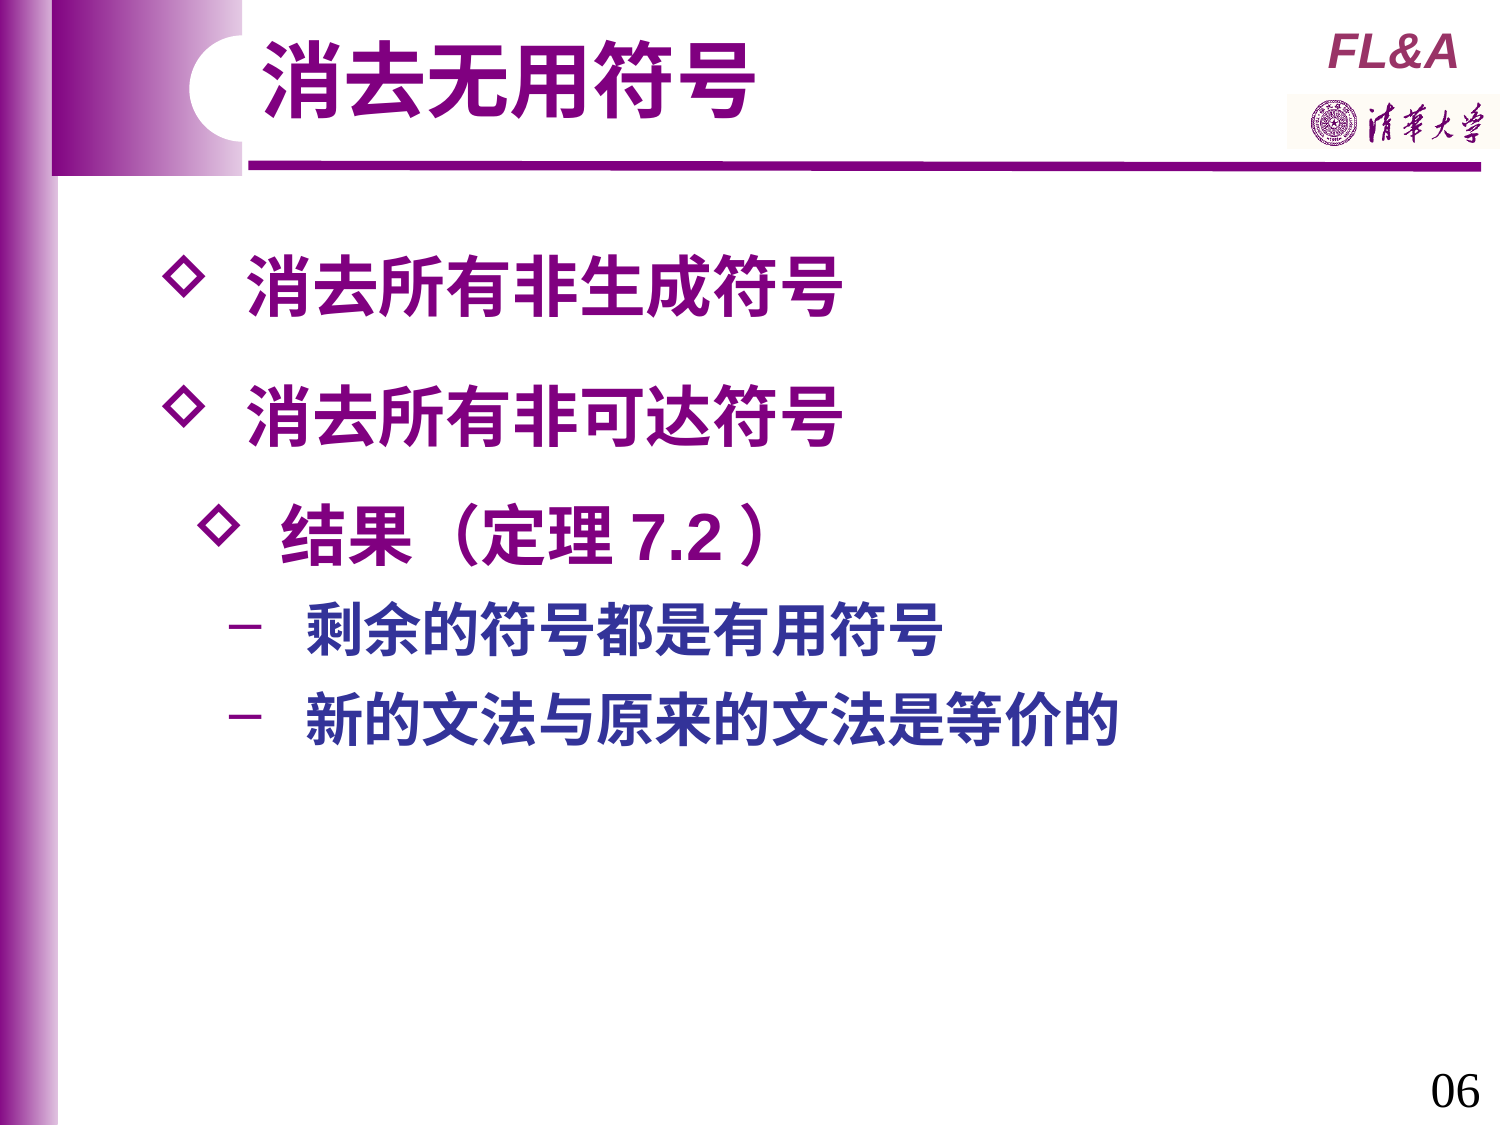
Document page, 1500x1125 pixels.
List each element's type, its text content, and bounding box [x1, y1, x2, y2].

text_box 消去所有非生成符号 [99, 237, 1188, 333]
text_box 消去无用符号 [244, 32, 775, 137]
picture [1287, 94, 1500, 149]
text_box 消去所有非可达符号 [99, 367, 1188, 463]
text_box 结果（定理7.2） 剩余的符号都是有用符号 新的文法与原来的文法是等价的 [174, 486, 1388, 761]
text_box 06 [1399, 1050, 1500, 1125]
